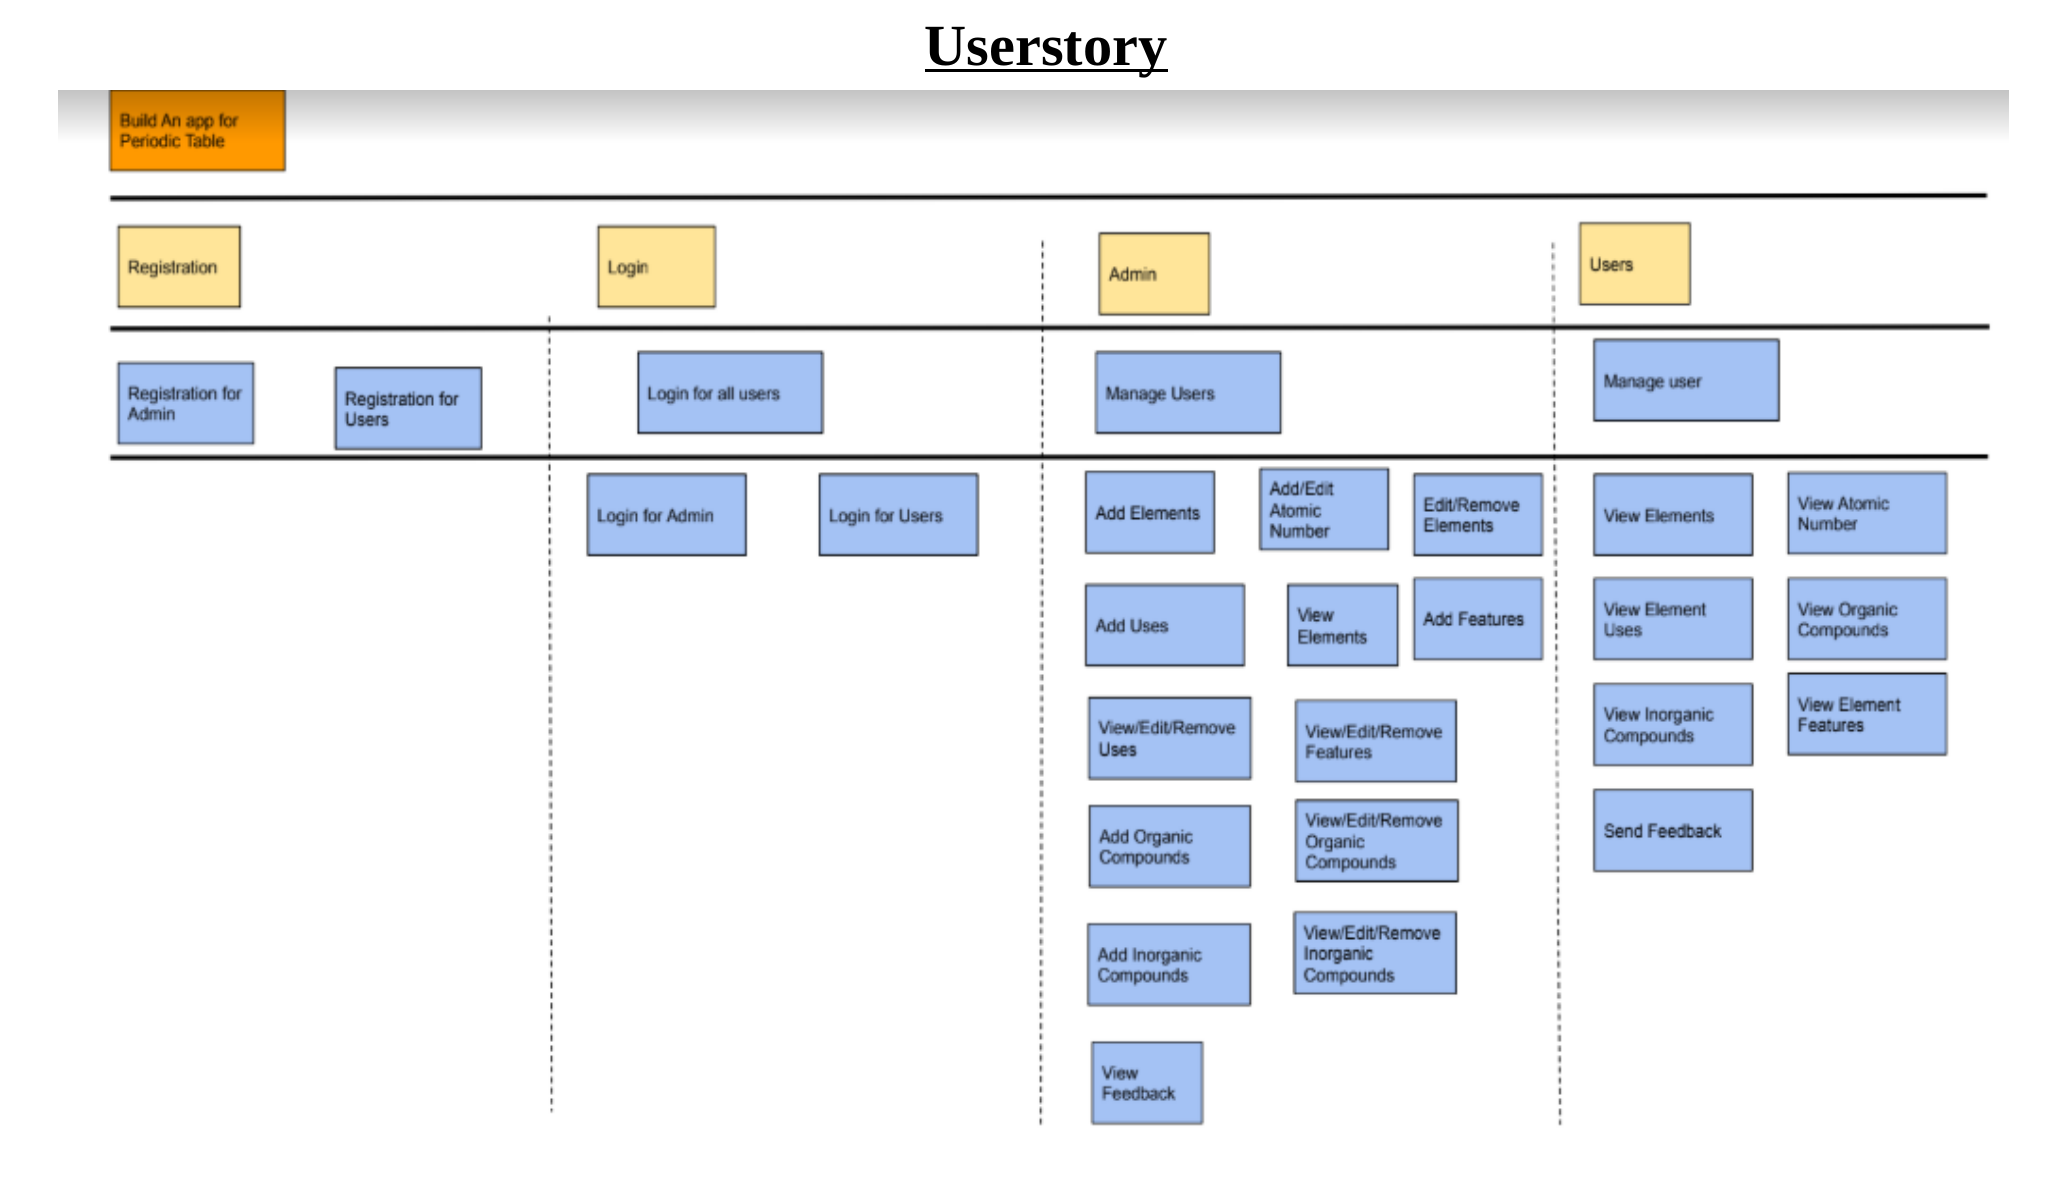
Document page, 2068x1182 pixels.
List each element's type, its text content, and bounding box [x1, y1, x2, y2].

text_box Userstory [910, 0, 1183, 85]
picture [58, 90, 2009, 1154]
